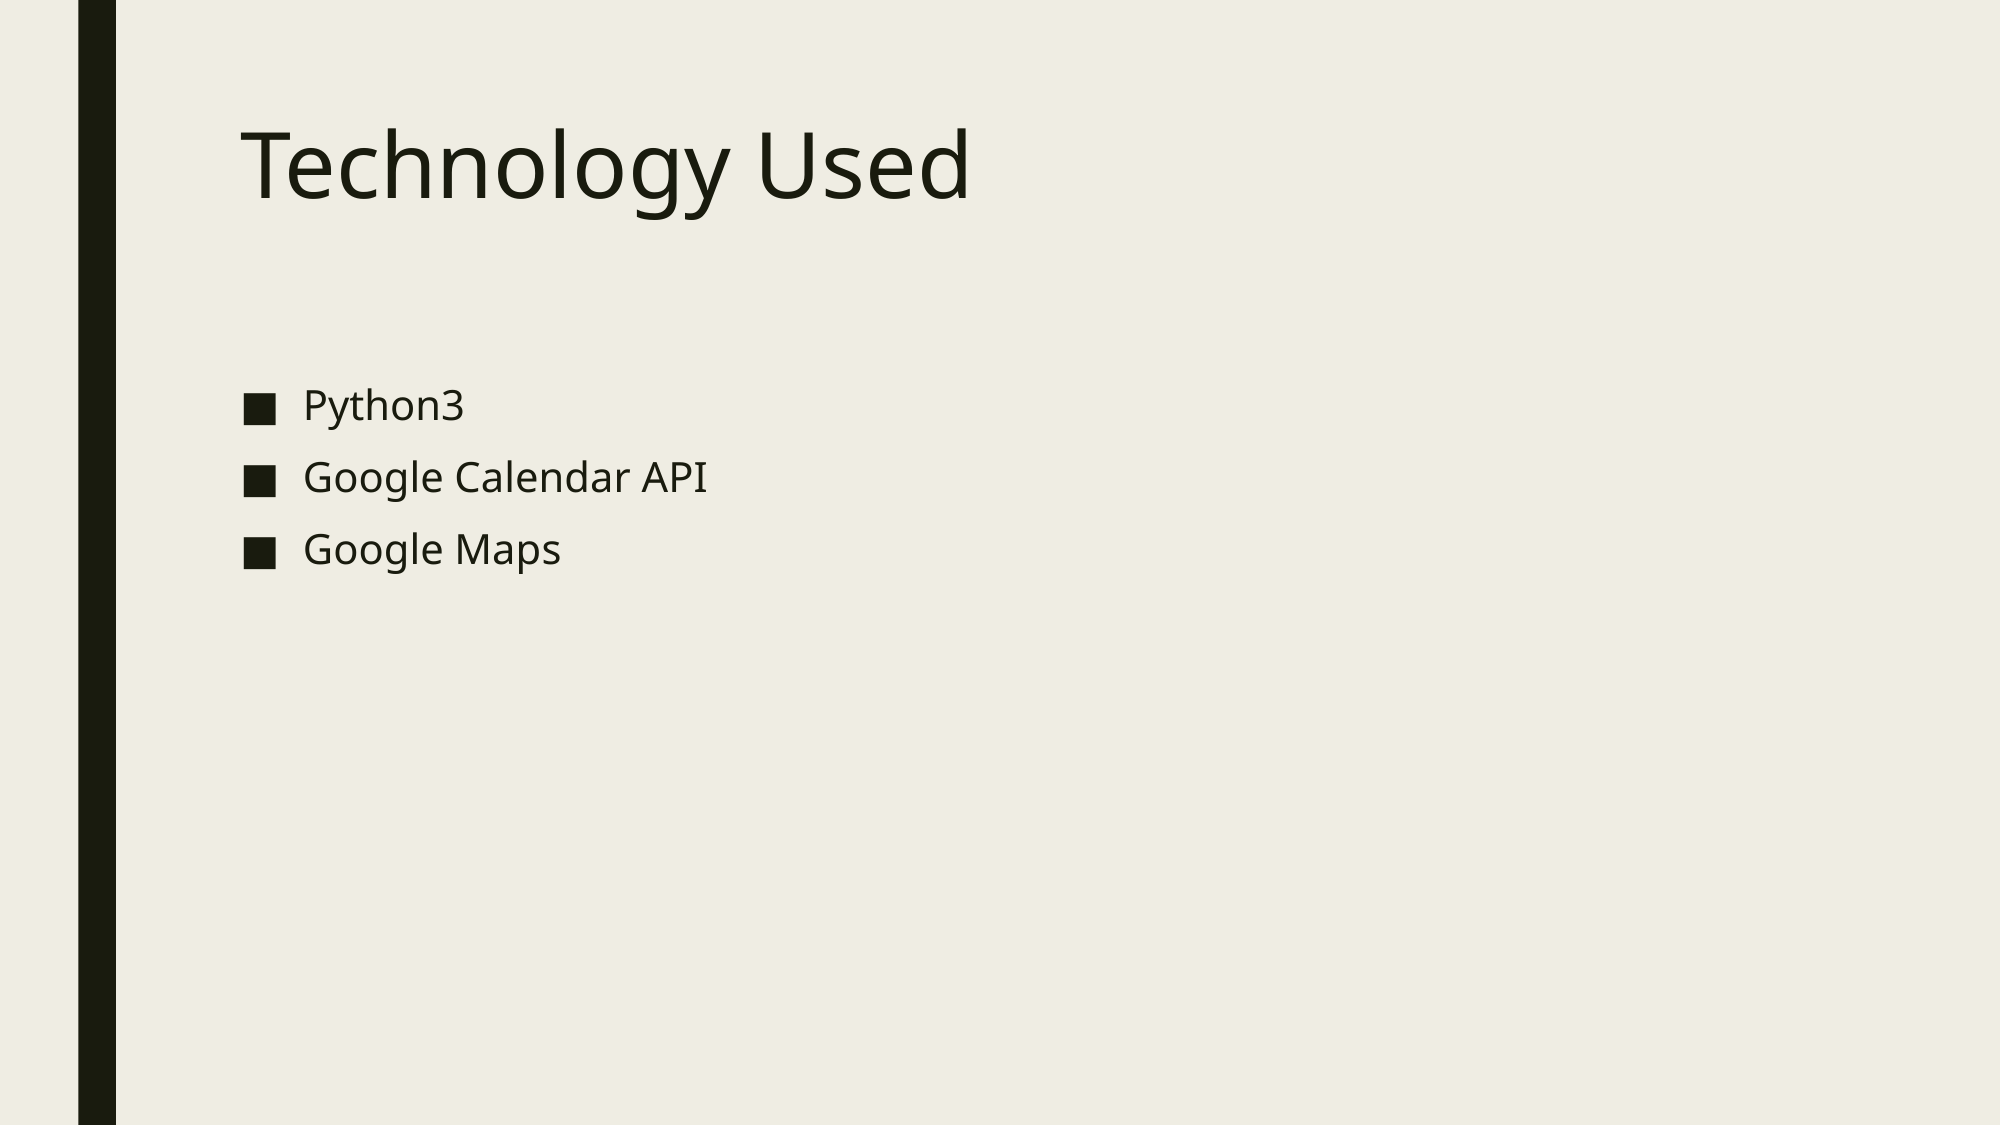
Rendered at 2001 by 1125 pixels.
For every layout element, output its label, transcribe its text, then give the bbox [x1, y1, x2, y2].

list Python3 Google Calendar API Google Maps [225, 375, 1800, 963]
title Technology Used [225, 112, 1800, 357]
